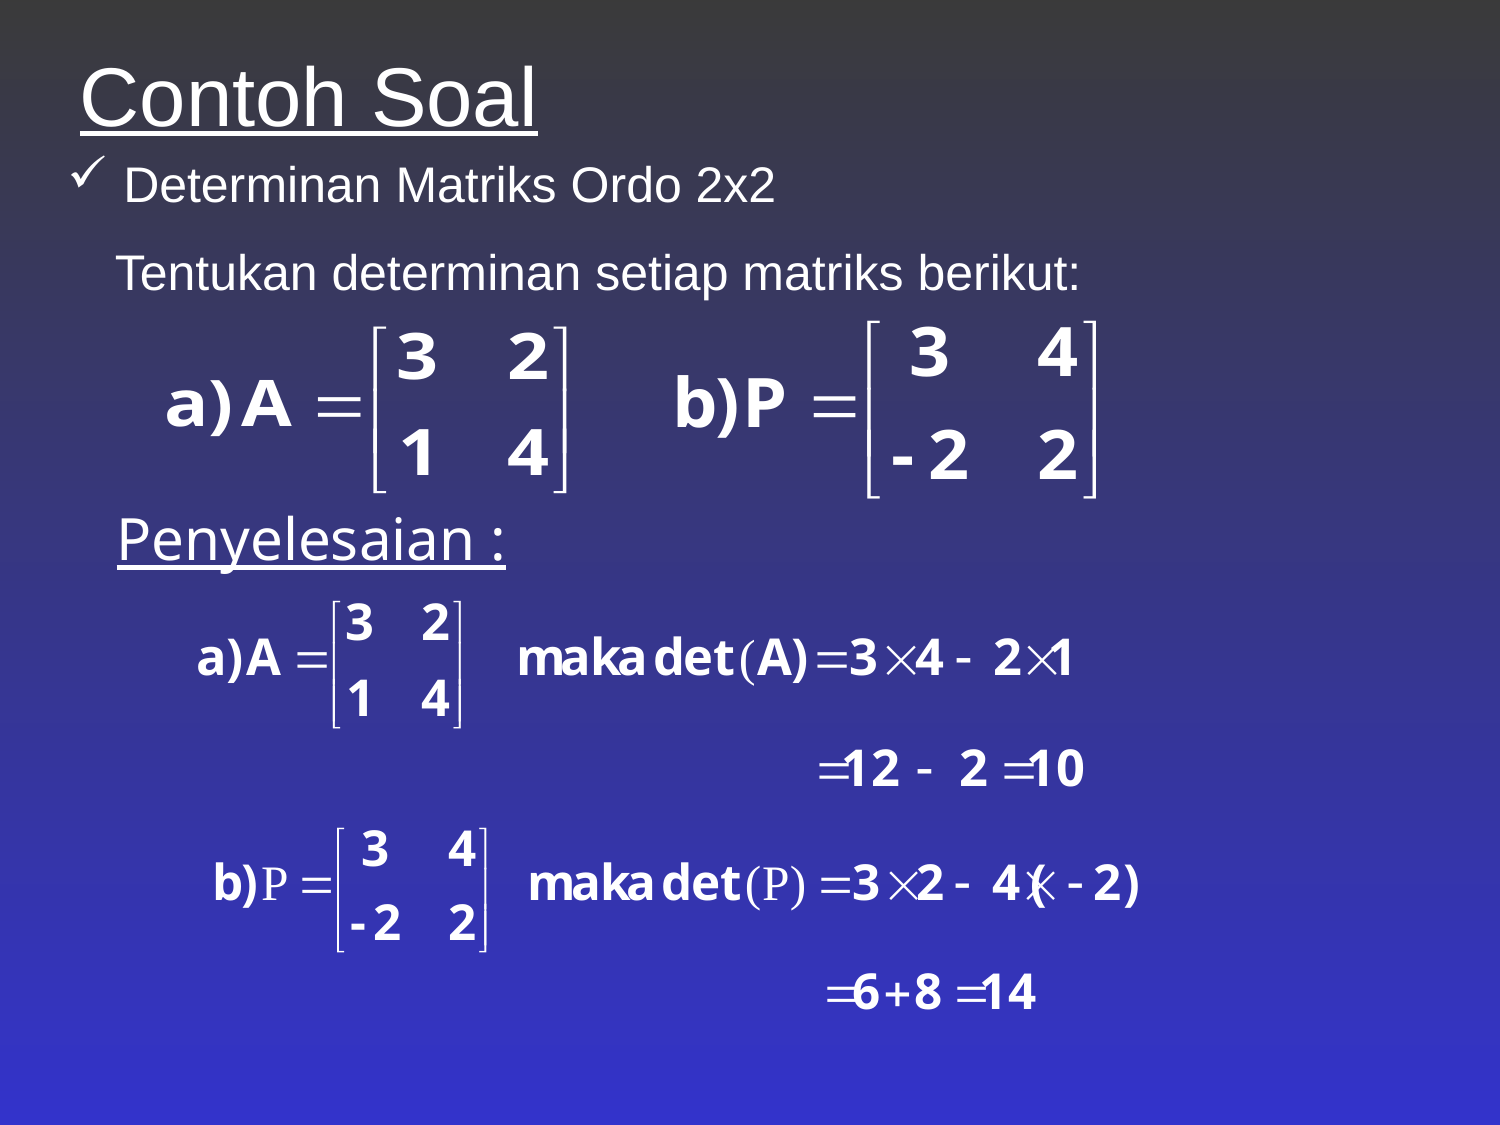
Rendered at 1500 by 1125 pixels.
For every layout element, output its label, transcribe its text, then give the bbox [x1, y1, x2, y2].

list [211, 822, 1140, 1024]
text_box Penyelesaian : [101, 490, 563, 585]
text_box Determinan Matriks Ordo 2x2 [53, 144, 1129, 220]
text_box Tentukan determinan setiap matriks berikut: [100, 233, 1414, 308]
title Contoh Soal [64, 30, 573, 156]
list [159, 320, 597, 499]
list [193, 594, 1088, 802]
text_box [669, 314, 1127, 504]
